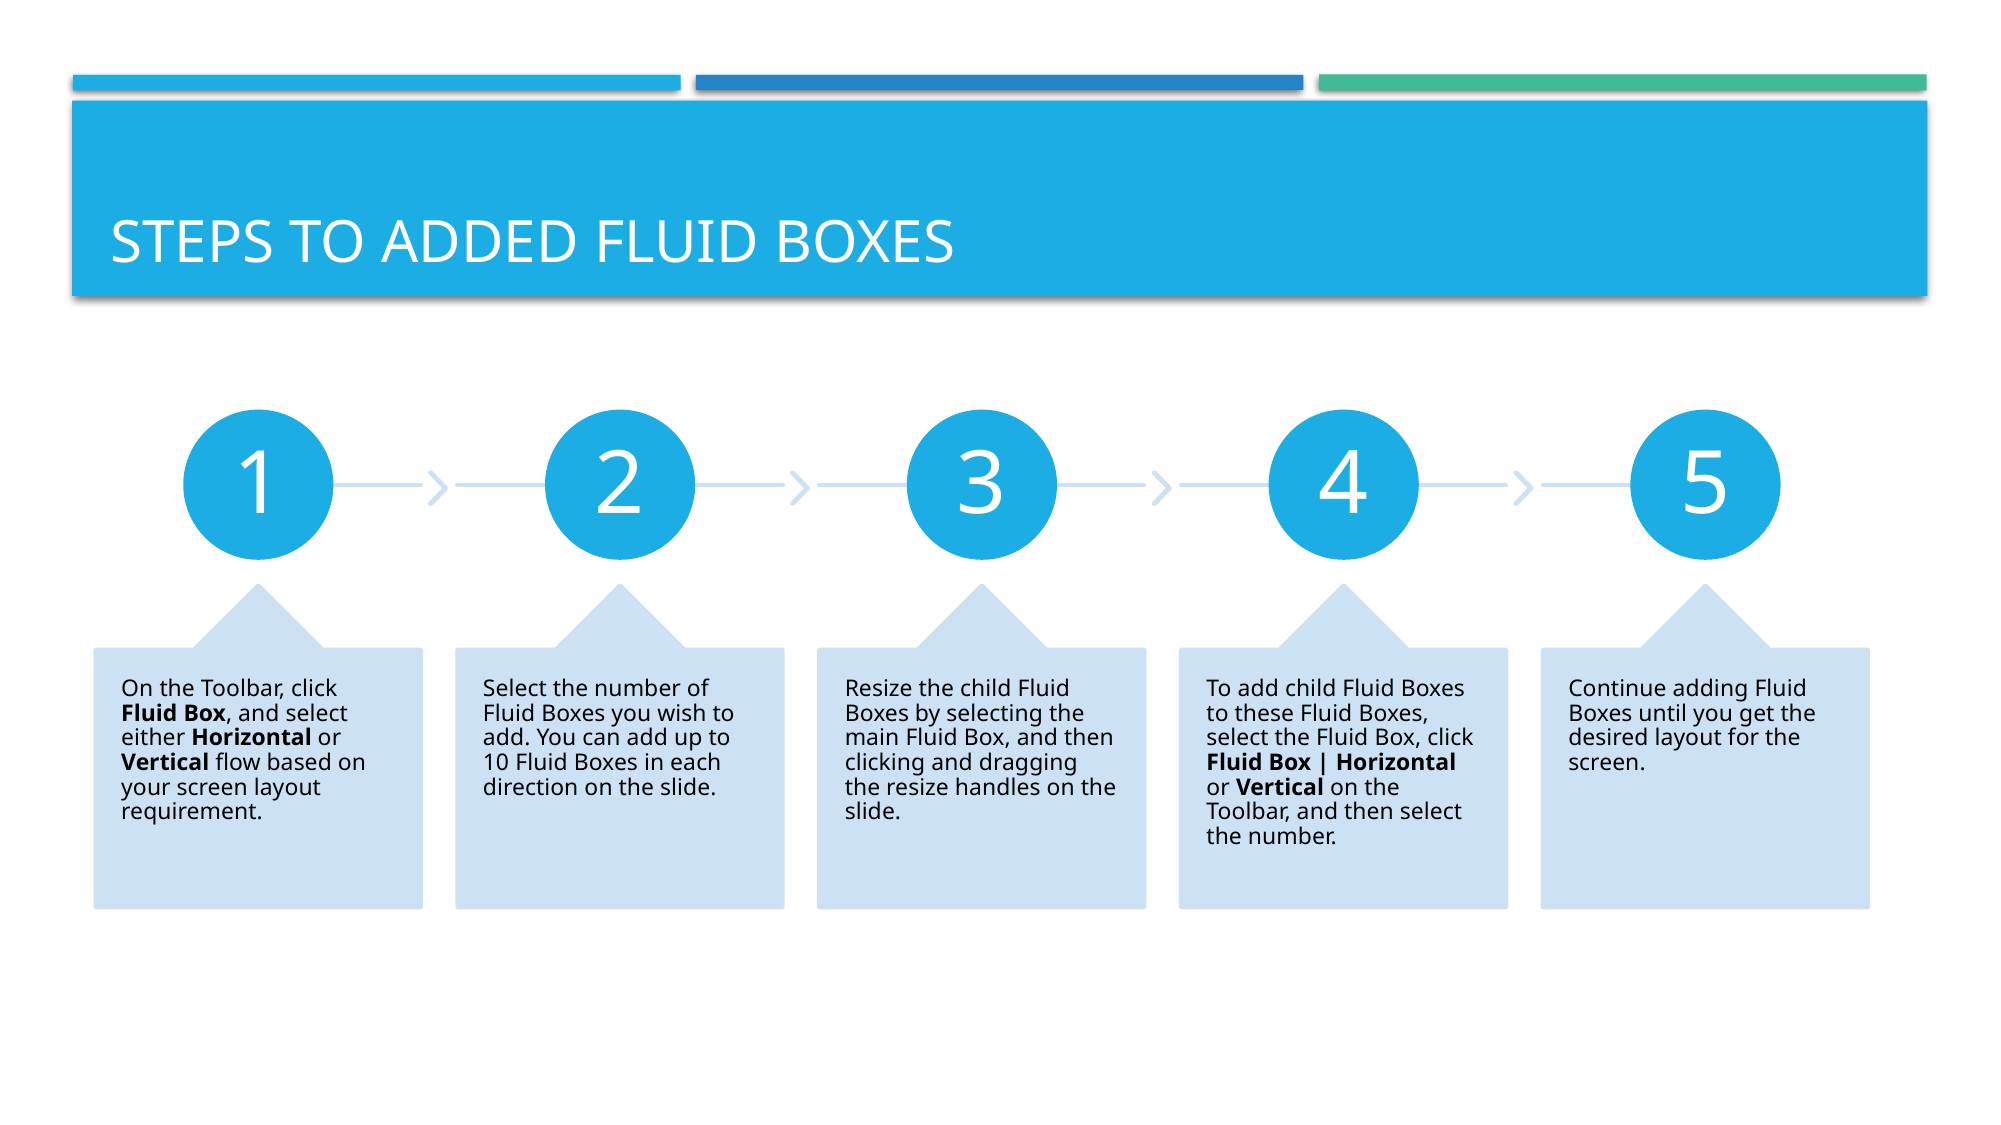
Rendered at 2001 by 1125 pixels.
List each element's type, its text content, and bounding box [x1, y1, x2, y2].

text_box 3 [906, 409, 1058, 560]
text_box [789, 470, 810, 506]
text_box Resize the child Fluid Boxes by selecting the main Fluid Box, and then clicking and dragging the resize handles on the slide. [817, 583, 1147, 910]
text_box 4 [1268, 409, 1419, 560]
text_box [334, 483, 423, 487]
text_box Select the number of Fluid Boxes you wish to add. You can add up to 10 Fluid Boxes in each direction on the slide. [455, 583, 785, 910]
text_box 5 [1630, 409, 1781, 560]
text_box To add child Fluid Boxes to these Fluid Boxes, select the Fluid Box, click Fluid Box | Horizontal or Vertical on the Toolbar, and then select the number. [1178, 583, 1509, 910]
text_box 1 [183, 409, 334, 560]
text_box [817, 483, 906, 487]
text_box On the Toolbar, click Fluid Box, and select either Horizontal or Vertical flow based on your screen layout requirement. [93, 583, 423, 910]
text_box 2 [545, 409, 696, 560]
text_box [428, 470, 448, 506]
text_box [1513, 470, 1534, 506]
text_box [1057, 483, 1146, 487]
text_box [455, 483, 545, 487]
text_box Continue adding Fluid Boxes until you get the desired layout for the screen. [1540, 583, 1871, 910]
title Steps to AddED Fluid Boxes [95, 115, 1905, 282]
text_box [1541, 483, 1630, 487]
text_box [1179, 483, 1268, 487]
text_box [1419, 483, 1508, 487]
text_box [696, 483, 785, 487]
text_box [1151, 470, 1172, 506]
